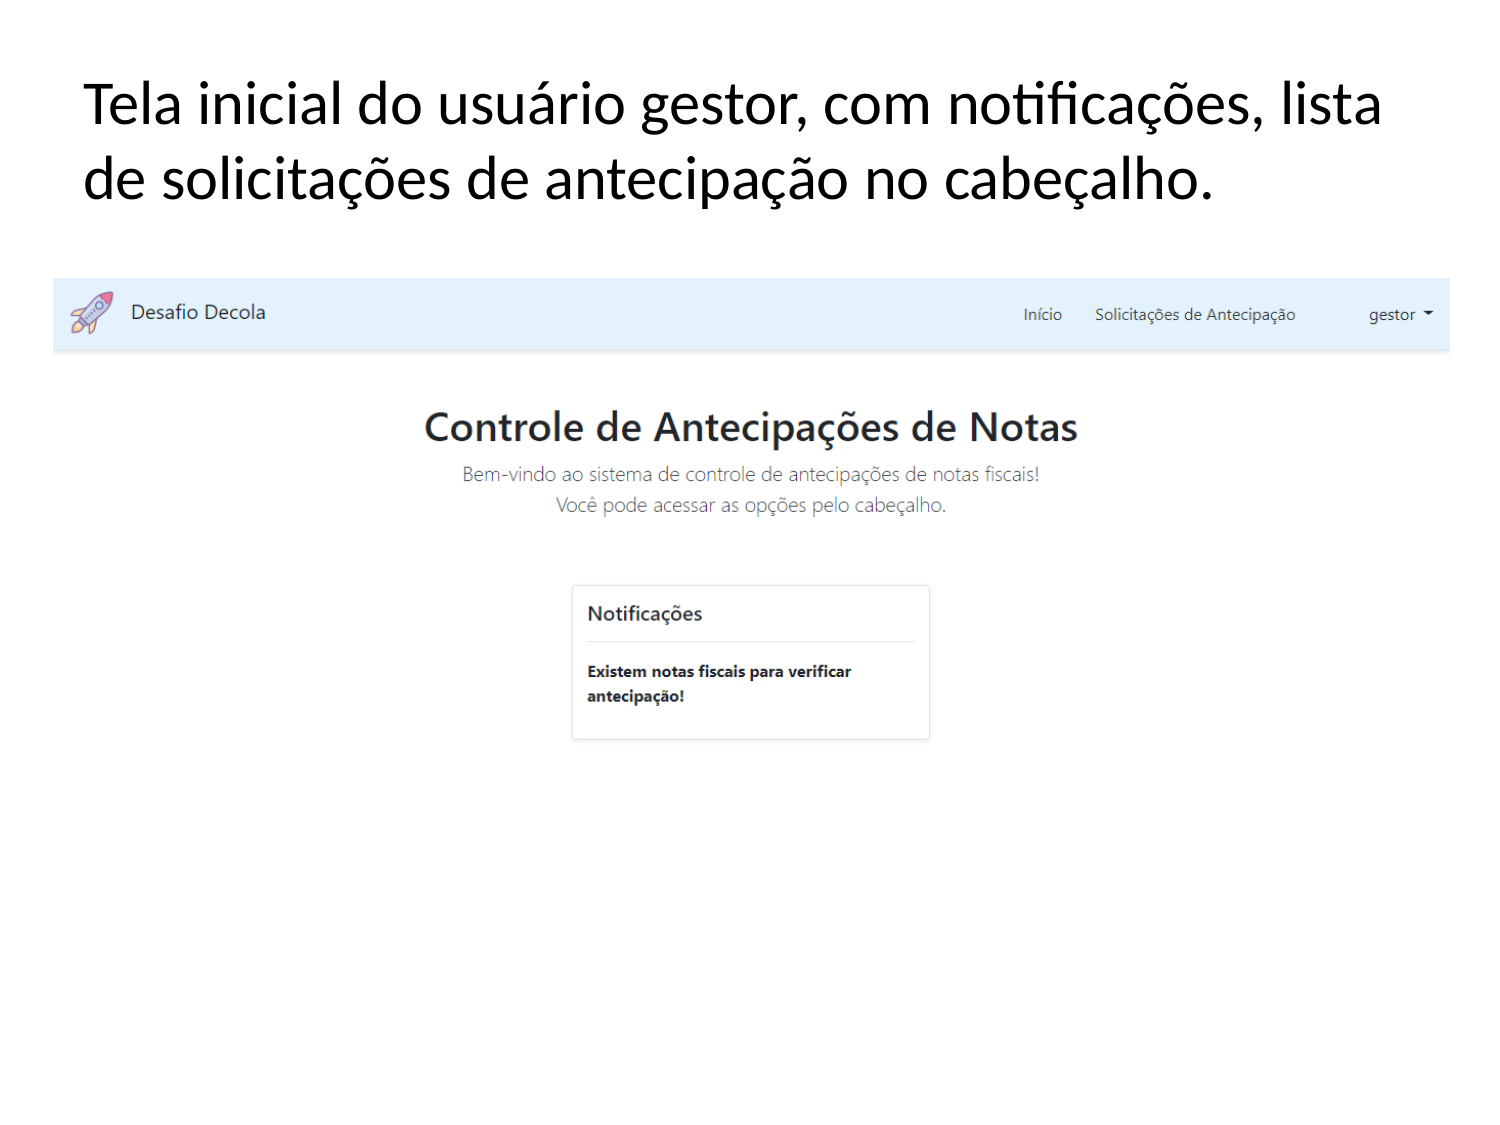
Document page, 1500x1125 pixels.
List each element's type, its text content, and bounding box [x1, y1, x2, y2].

picture [52, 278, 1451, 937]
title Tela inicial do usuário gestor, com notificações, lista de solicitações de antecipação no cabeçalho. [68, 54, 1424, 220]
